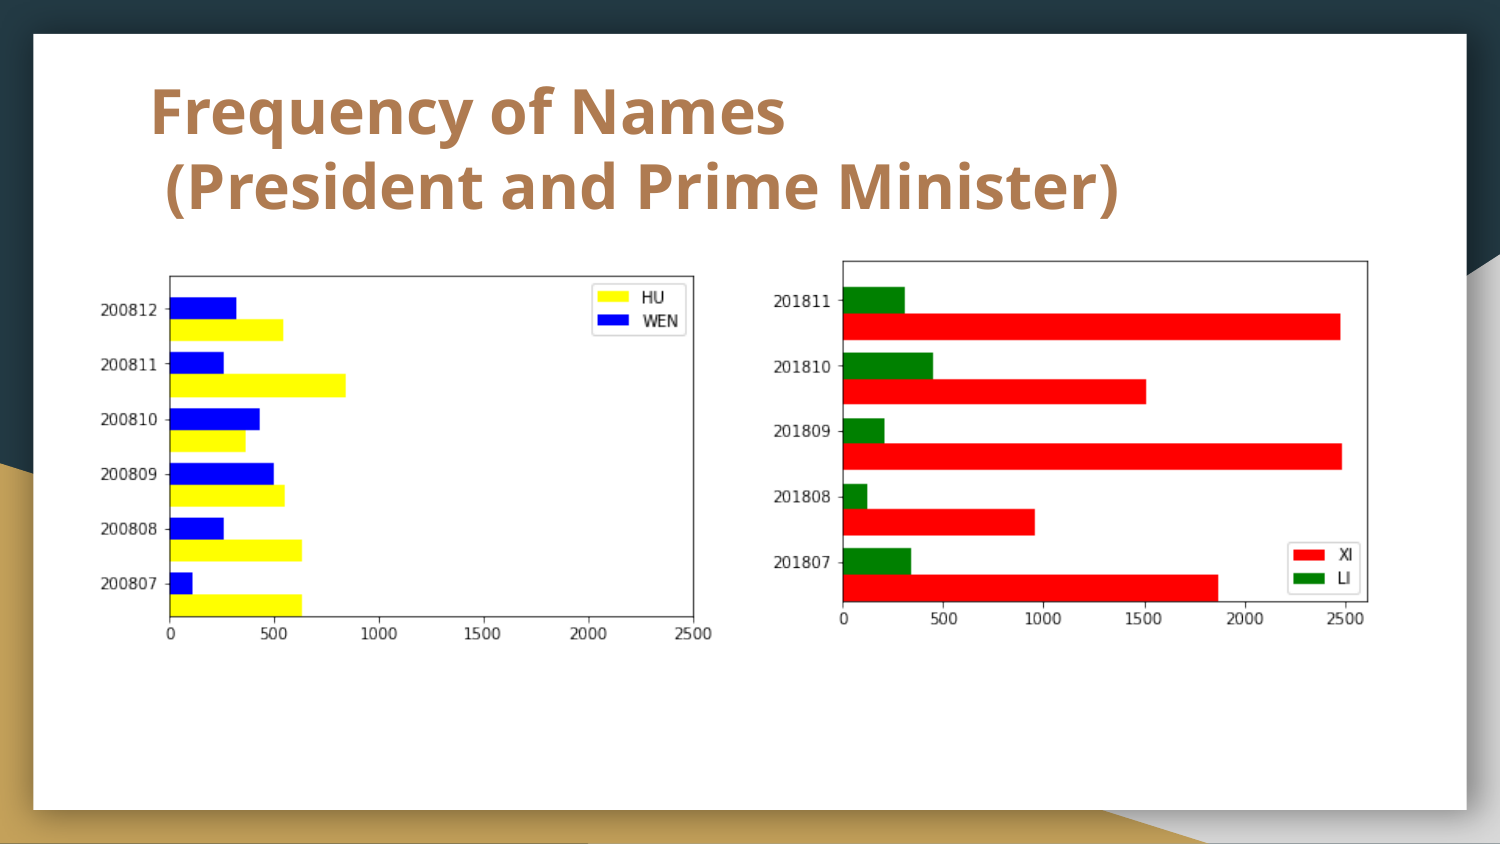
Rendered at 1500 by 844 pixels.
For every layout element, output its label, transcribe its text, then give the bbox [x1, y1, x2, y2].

picture [88, 259, 723, 655]
title Frequency of Names (President and Prime Minister) [134, 57, 1366, 214]
picture [761, 244, 1383, 640]
